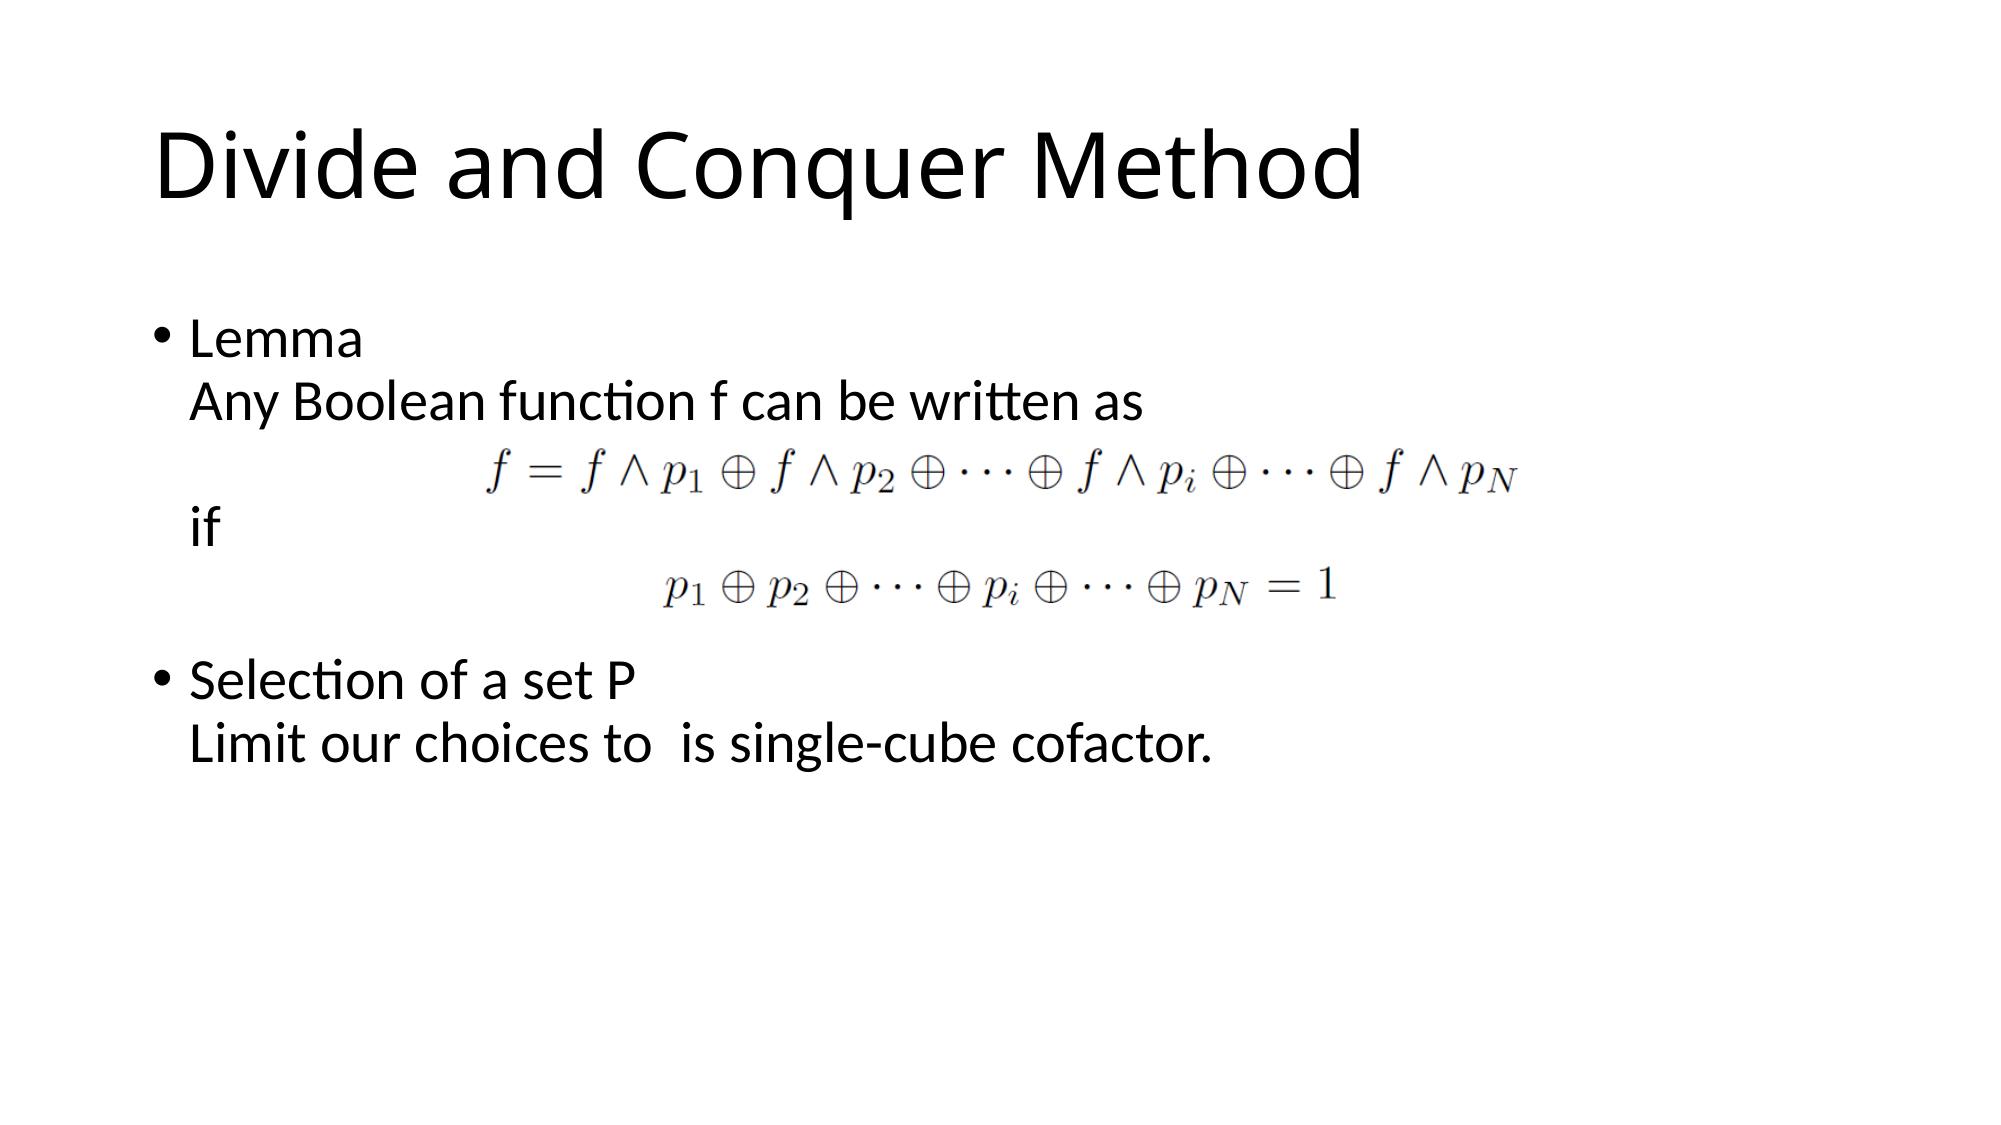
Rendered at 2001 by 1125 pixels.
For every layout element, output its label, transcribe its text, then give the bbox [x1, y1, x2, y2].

picture [658, 562, 1342, 613]
title Divide and Conquer Method [137, 59, 1863, 278]
picture [478, 445, 1522, 496]
